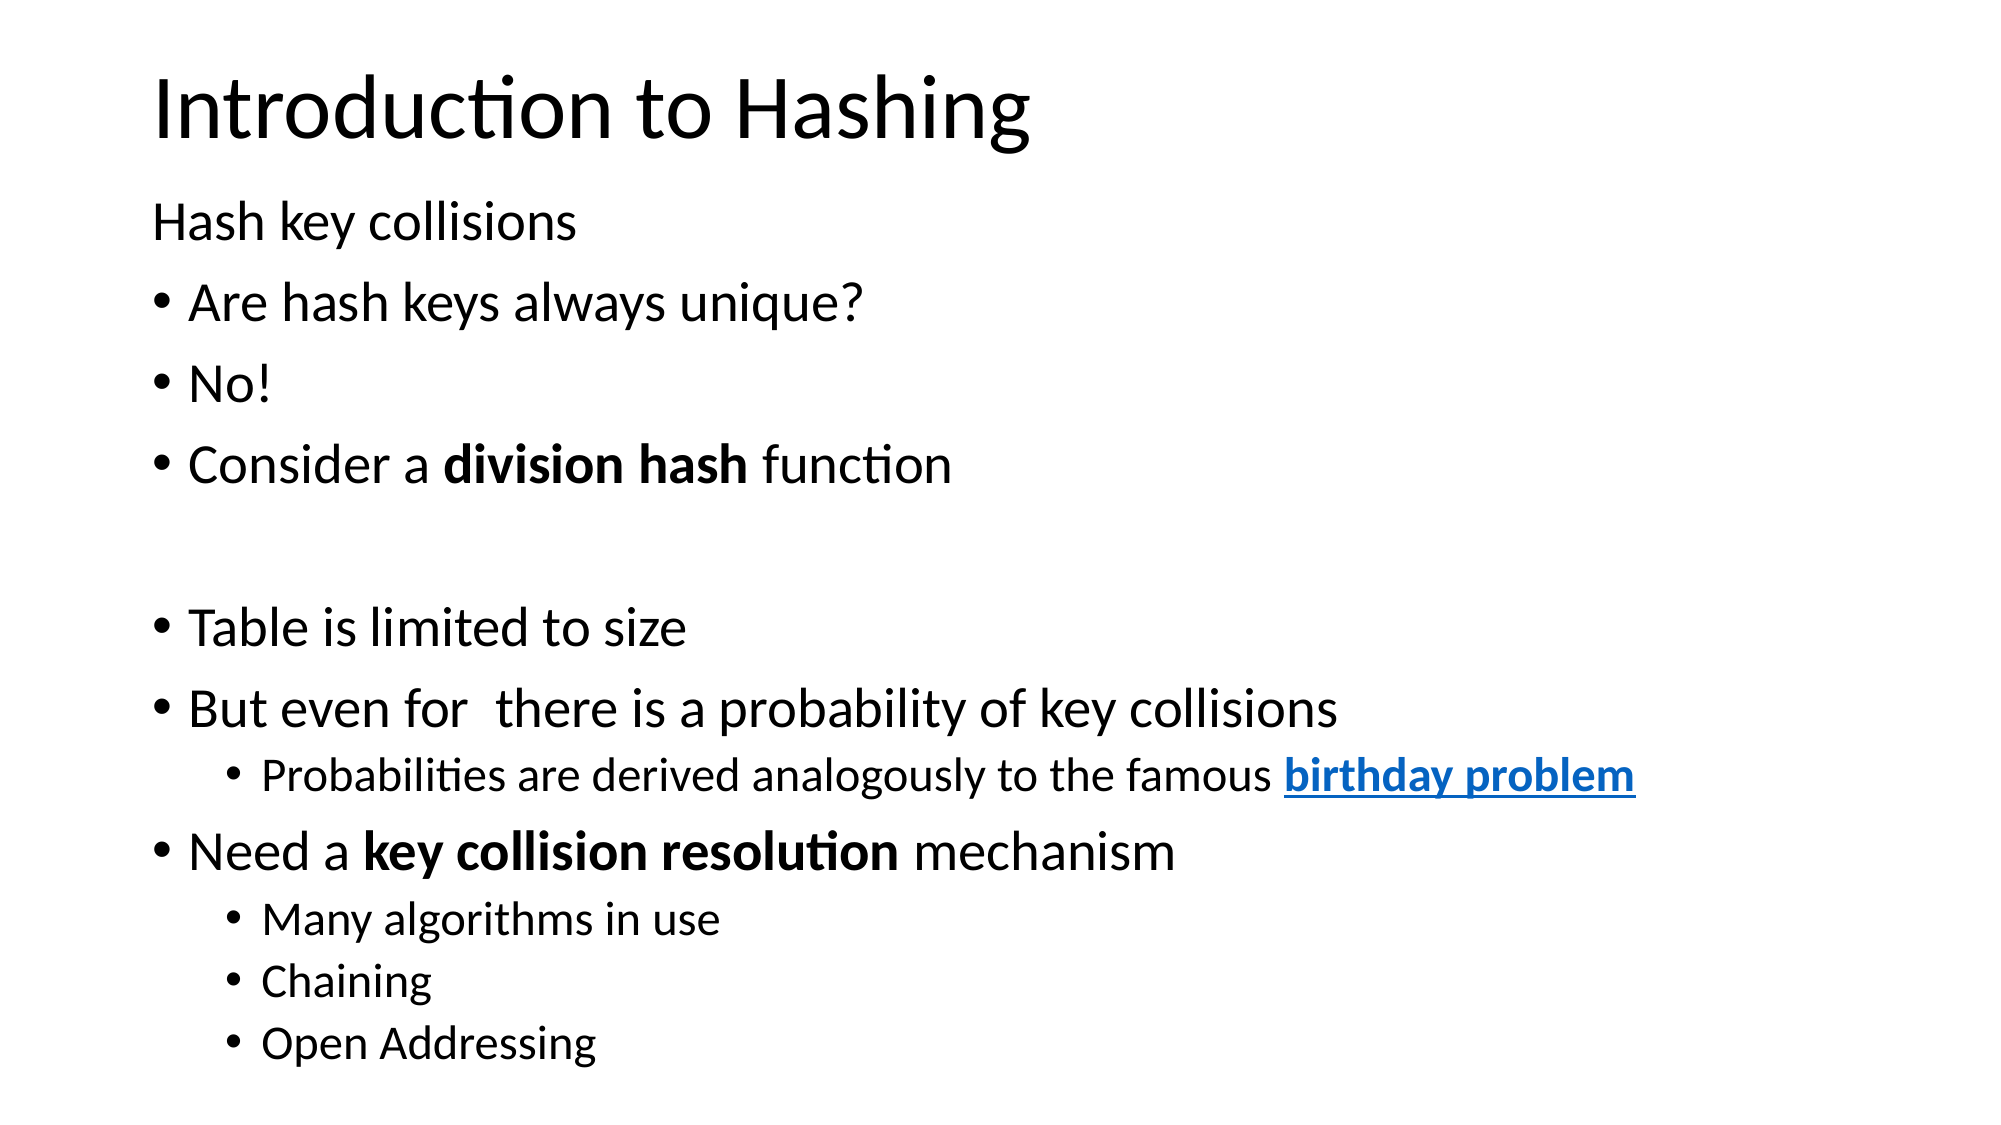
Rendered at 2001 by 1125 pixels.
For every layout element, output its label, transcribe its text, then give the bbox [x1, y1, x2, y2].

text_box Introduction to Hashing [137, 0, 1863, 218]
